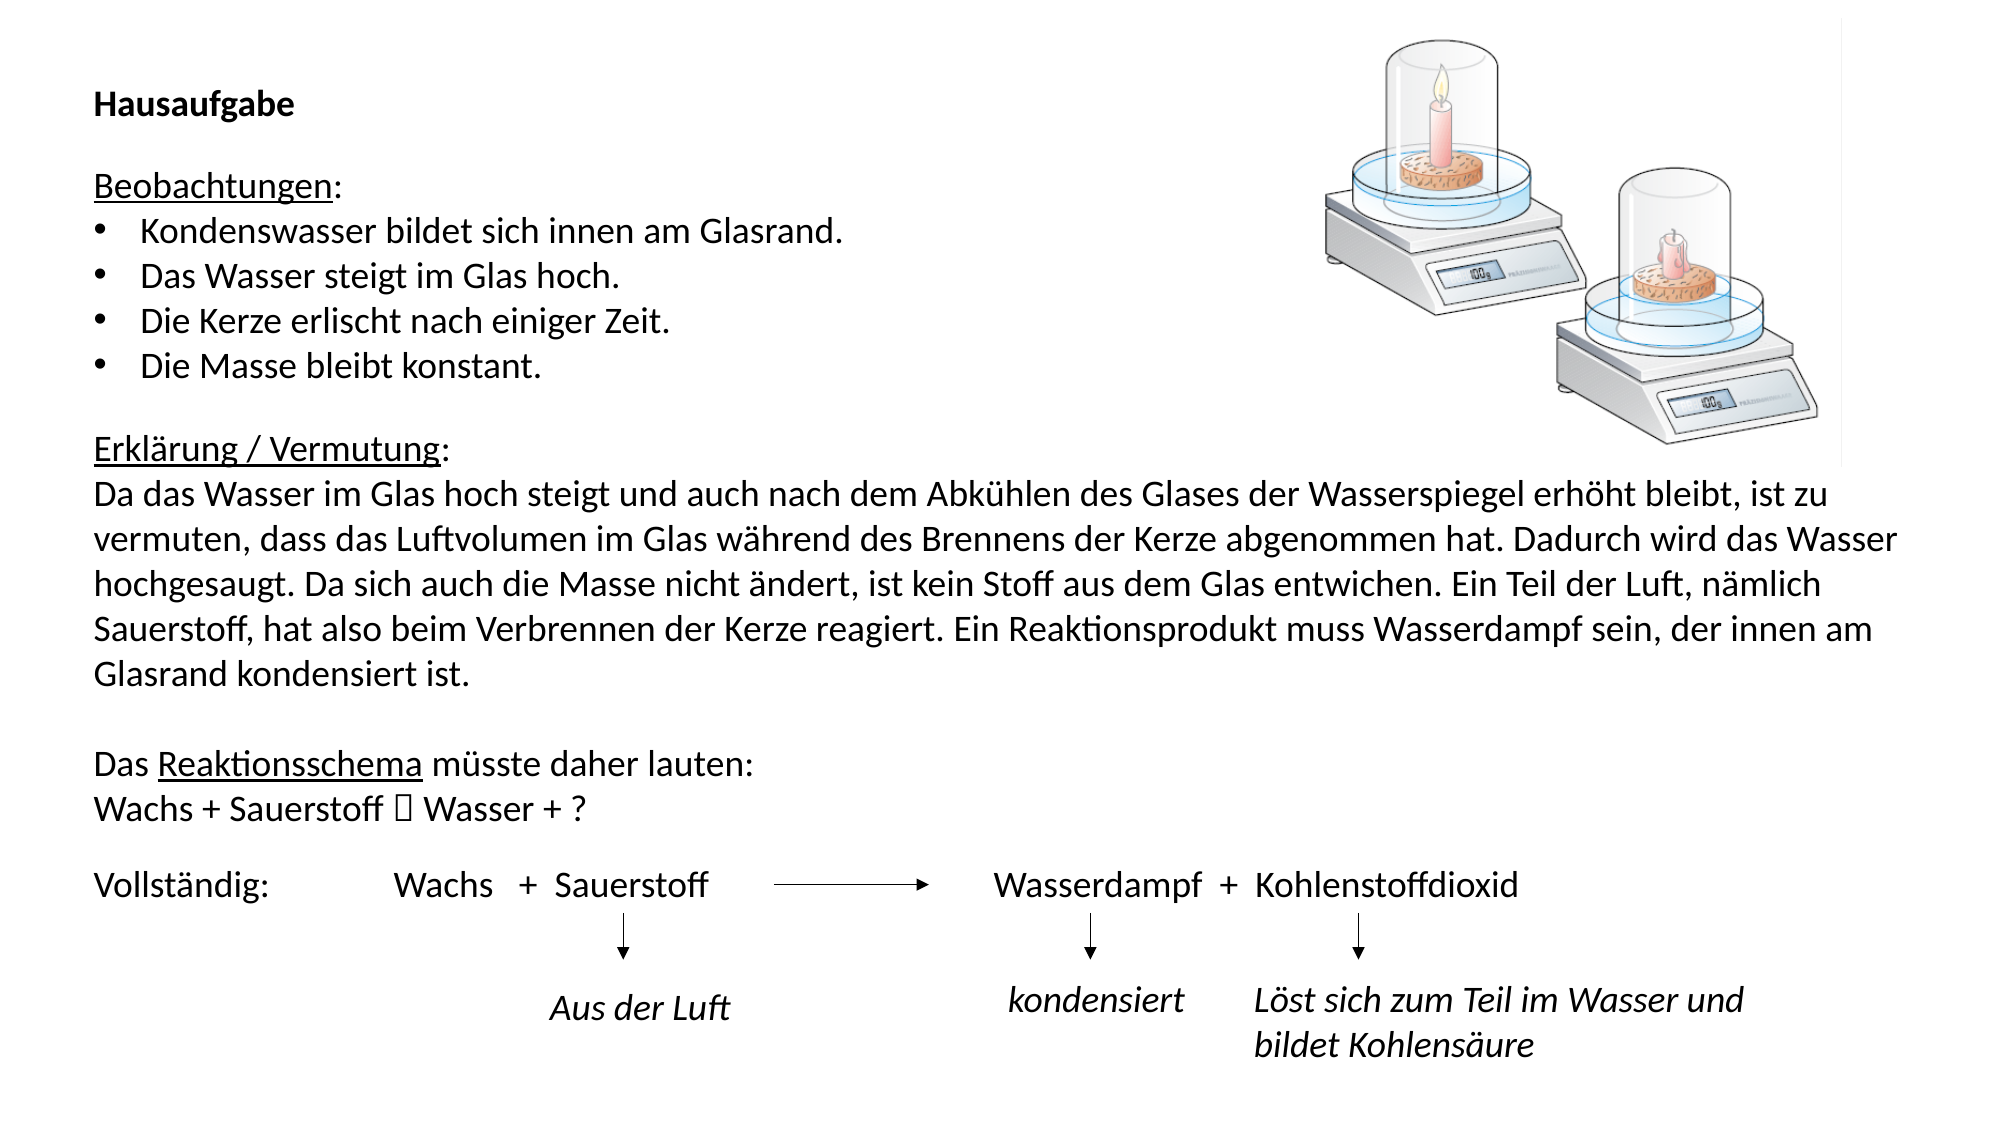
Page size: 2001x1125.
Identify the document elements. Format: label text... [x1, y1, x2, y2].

text_box Hausaufgabe [78, 71, 1198, 132]
text_box Vollständig: Wachs + Sauerstoff Wasserdampf + Kohlenstoffdioxid [78, 852, 1908, 912]
text_box Beobachtungen: Kondenswasser bildet sich innen am Glasrand. Das Wasser steigt im Glas hoch. Die Kerze erlischt nach einiger Zeit. Die Masse bleibt konstant. [78, 153, 1033, 394]
text_box kondensiert [993, 967, 1222, 1027]
text_box Löst sich zum Teil im Wasser und bildet Kohlensäure [1239, 967, 1770, 1072]
picture [1305, 18, 1842, 467]
text_box Aus der Luft [535, 975, 812, 1035]
text_box Erklärung / Vermutung: Da das Wasser im Glas hoch steigt und auch nach dem Abkühlen des Glases der Wasserspiegel erhöht bleibt, ist zu vermuten, dass das Luftvolumen im Glas während des Brennens der Kerze abgenommen hat. Dadurch wird das Wasser hochgesaugt. Da sich auch die Masse nicht ändert, ist kein Stoff aus dem Glas entwichen. Ein Teil der Luft, nämlich Sauerstoff, hat also beim Verbrennen der Kerze reagiert. Ein Reaktionsprodukt muss Wasserdampf sein, der innen am Glasrand kondensiert ist. Das Reaktionsschema müsste daher lauten: Wachs + Sauerstoff  Wasser + ? [78, 416, 1935, 837]
